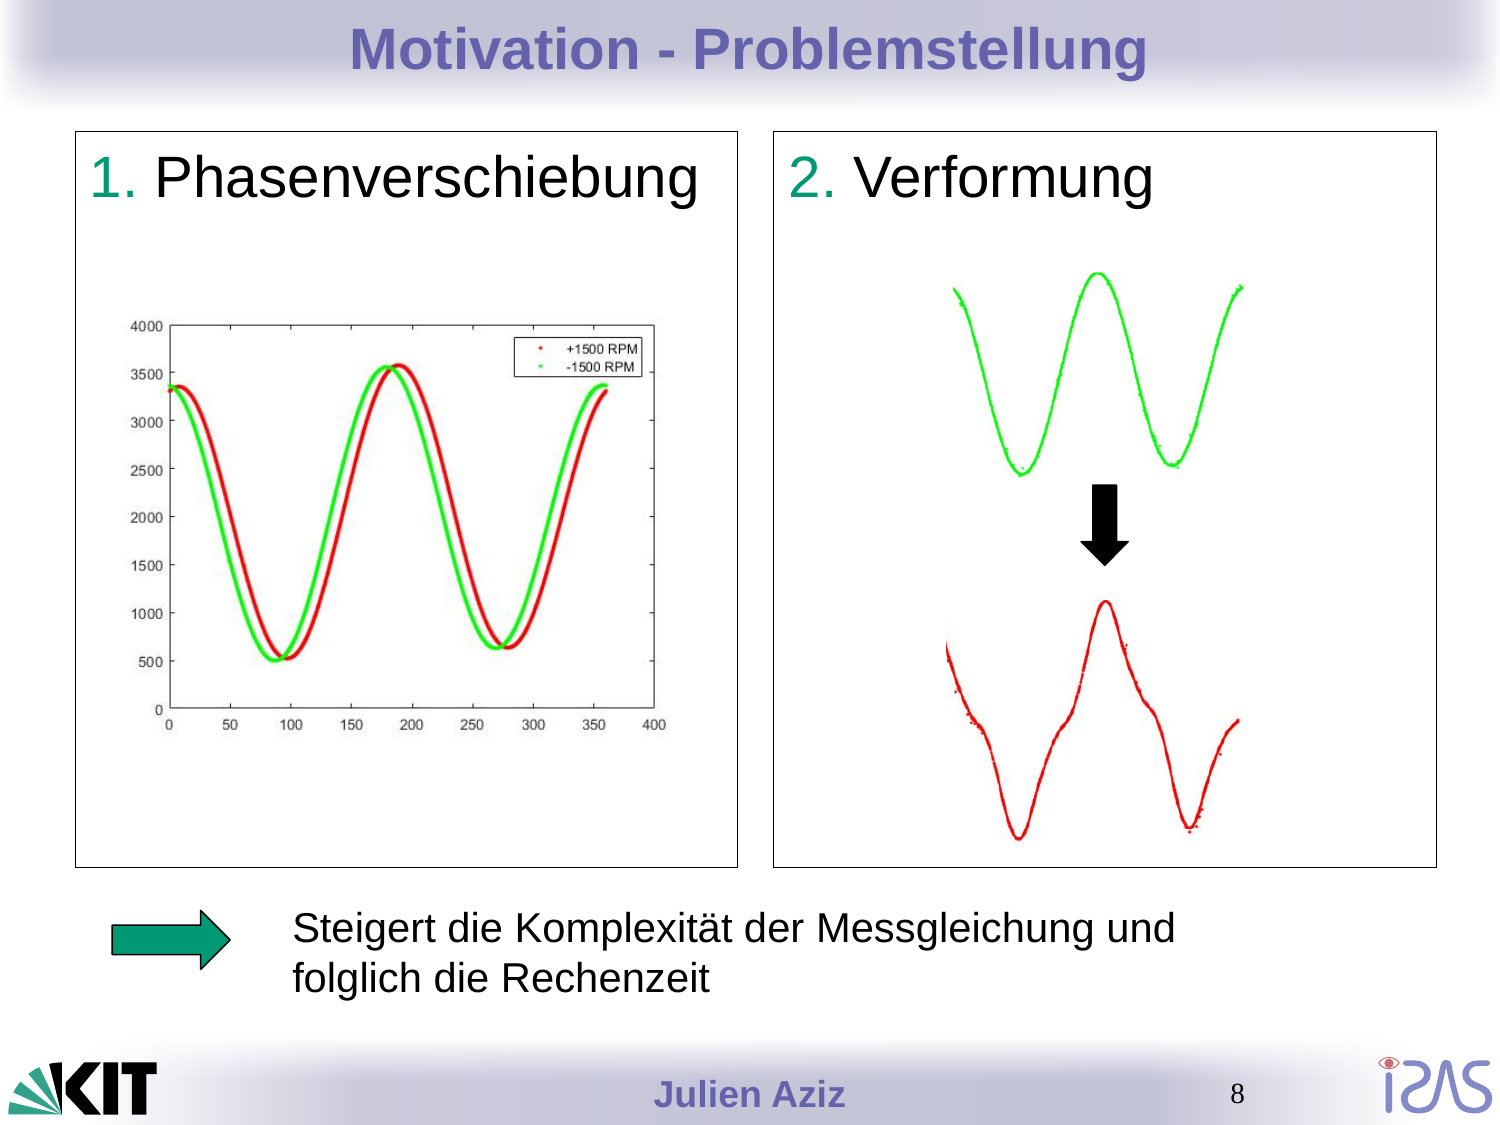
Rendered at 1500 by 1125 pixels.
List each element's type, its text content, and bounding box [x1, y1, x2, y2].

text_box [1081, 488, 1129, 566]
list 2. Verformung [773, 131, 1437, 868]
title Motivation - Problemstellung [0, 0, 1500, 89]
picture [0, 89, 1500, 1125]
list 1. Phasenverschiebung [75, 131, 738, 868]
slide_number 8 [1033, 1062, 1260, 1125]
text_box [112, 910, 231, 970]
text_box Steigert die Komplexität der Messgleichung und folglich die Rechenzeit [277, 892, 1301, 1008]
